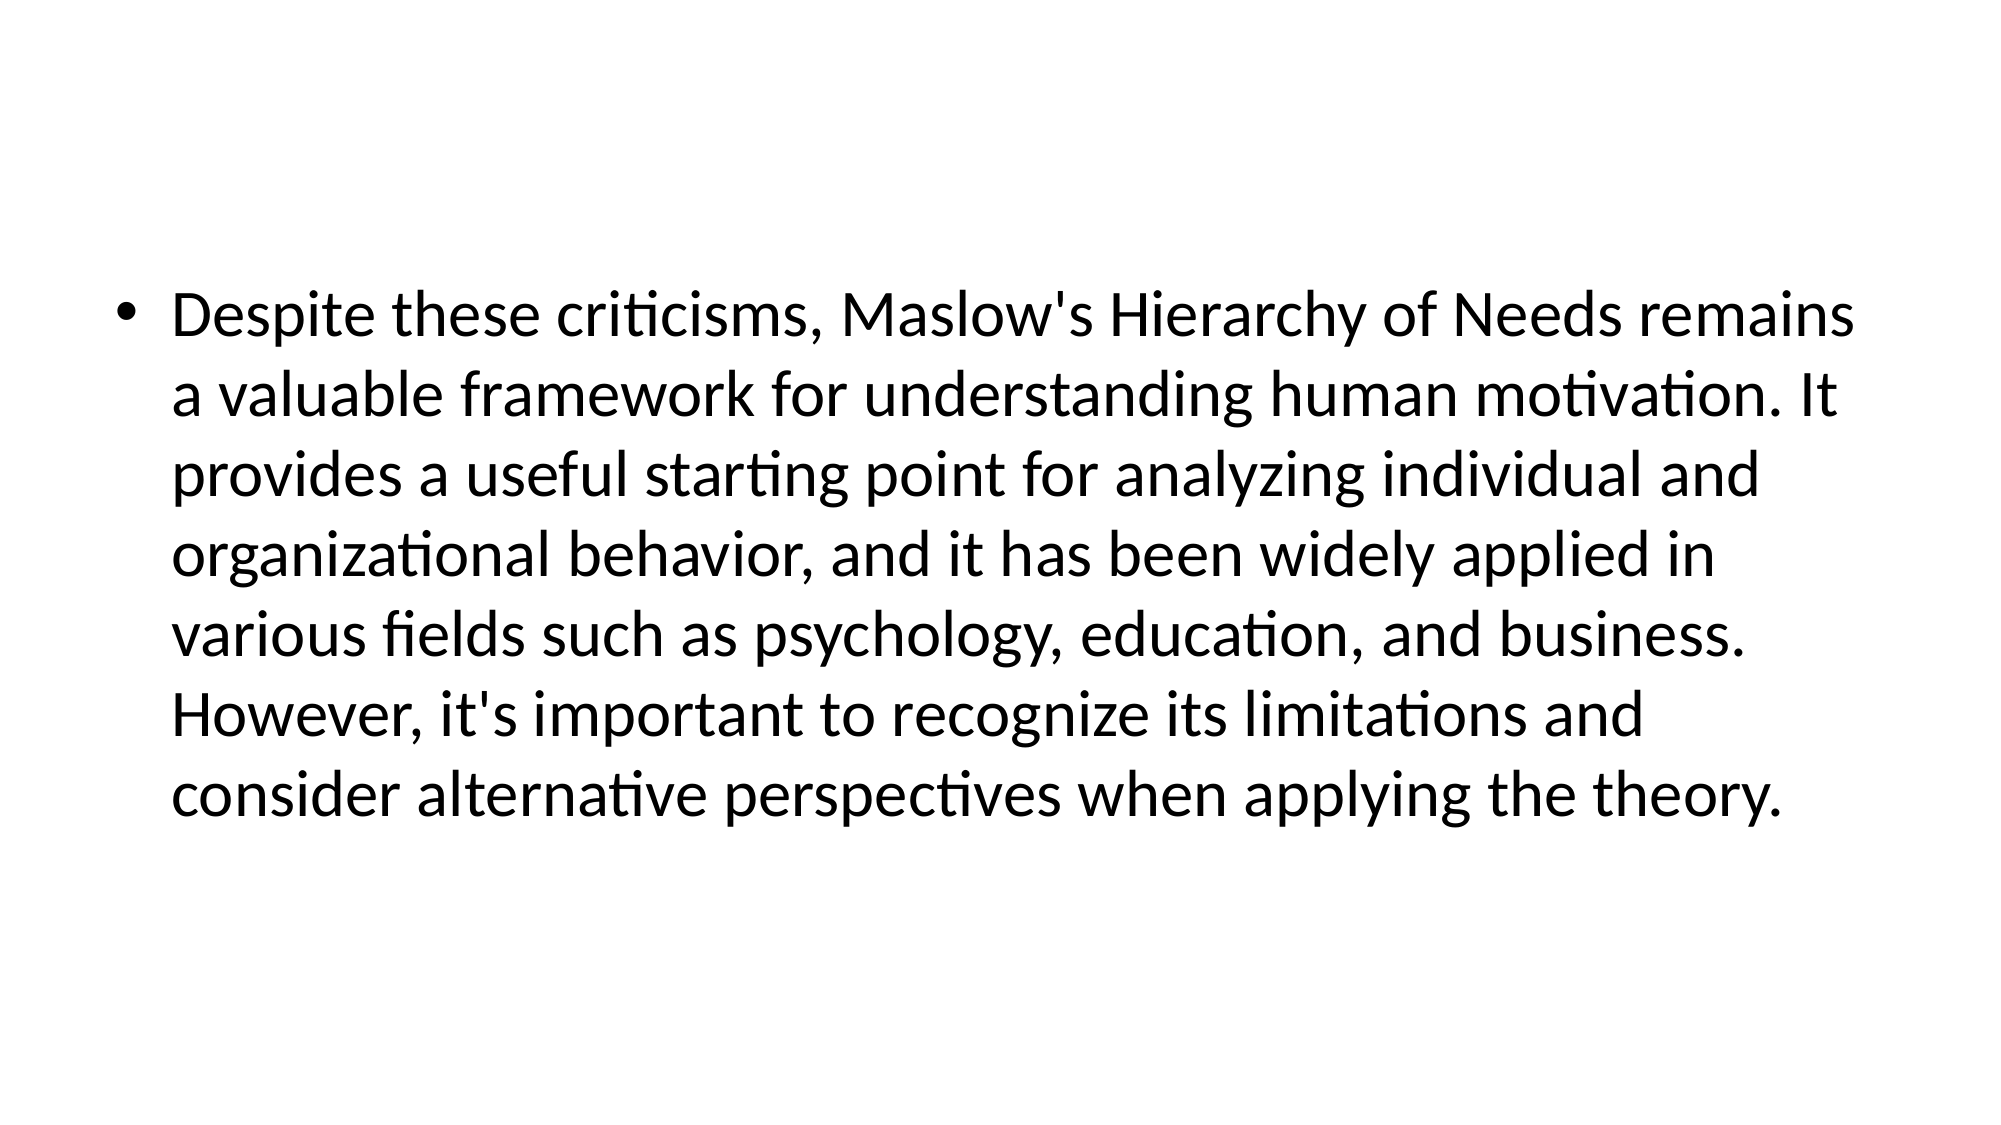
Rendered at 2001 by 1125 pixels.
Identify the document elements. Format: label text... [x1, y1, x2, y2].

list Despite these criticisms, Maslow's Hierarchy of Needs remains a valuable framework for understanding human motivation. It provides a useful starting point for analyzing individual and organizational behavior, and it has been widely applied in various fields such as psychology, education, and business. However, it's important to recognize its limitations and consider alternative perspectives when applying the theory. [99, 262, 1900, 1005]
